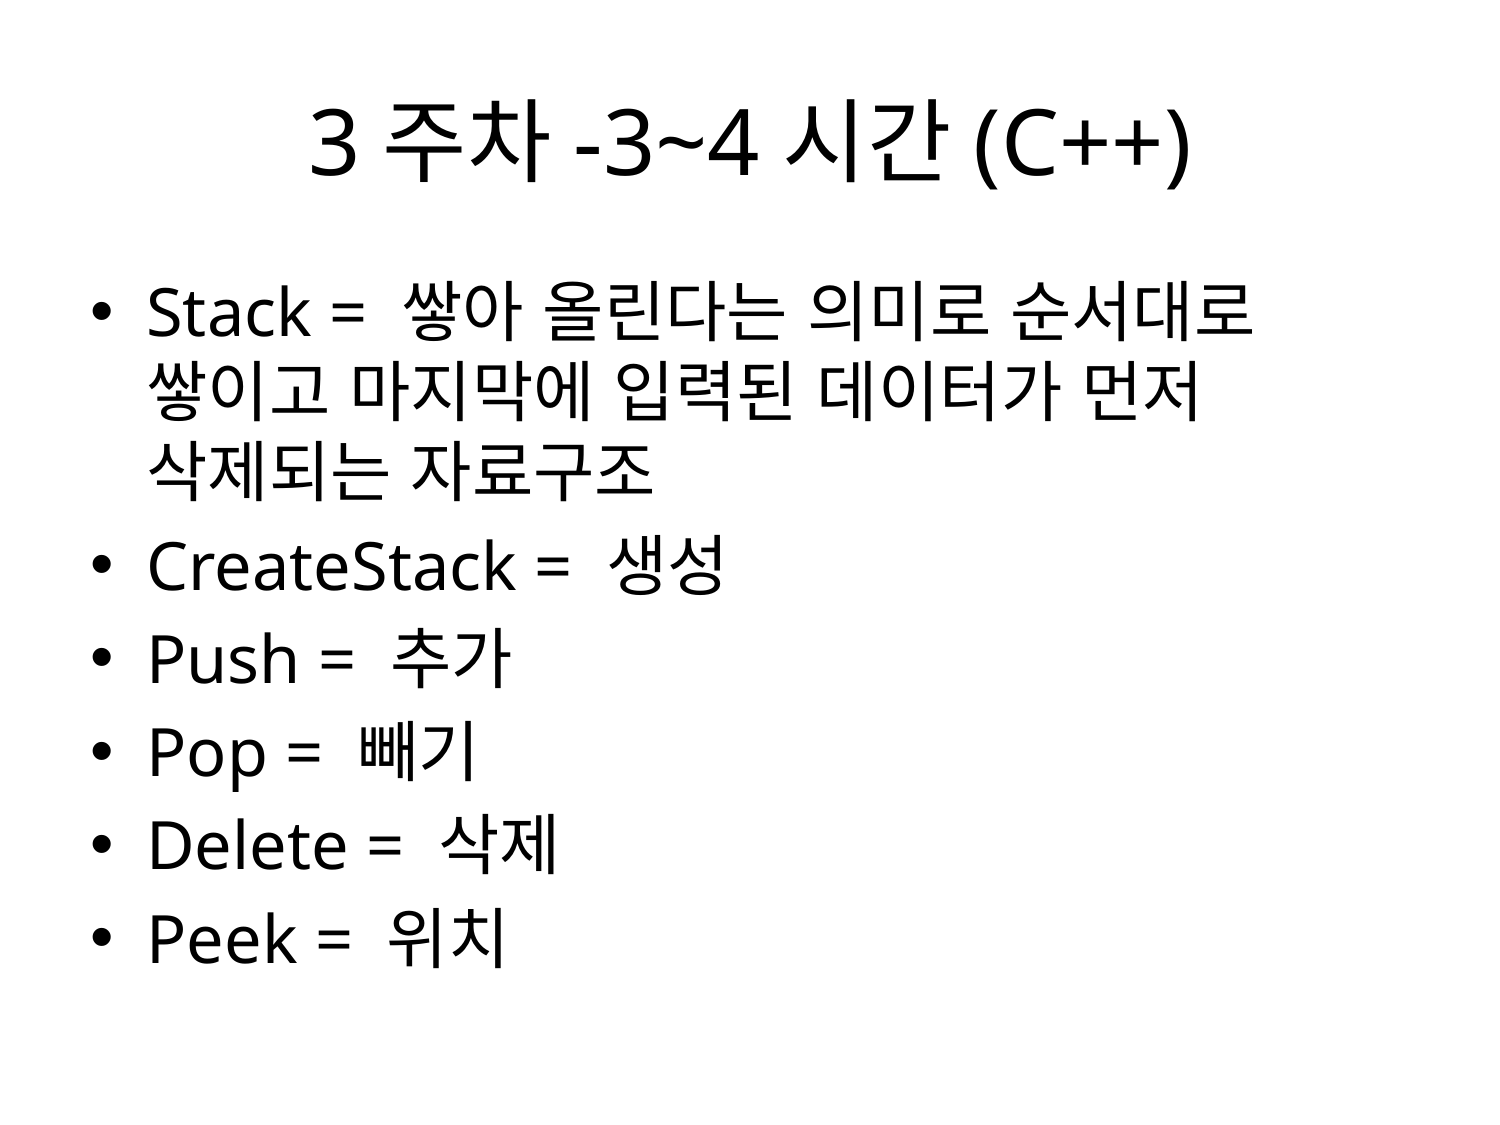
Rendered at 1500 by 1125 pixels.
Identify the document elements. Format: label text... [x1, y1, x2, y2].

list Stack = 쌓아 올린다는 의미로 순서대로 쌓이고 마지막에 입력된 데이터가 먼저 삭제되는 자료구조 CreateStack = 생성 Push = 추가 Pop = 빼기 Delete = 삭제 Peek = 위치 [75, 262, 1425, 1005]
title 3주차-3~4시간(C++) [75, 45, 1425, 233]
